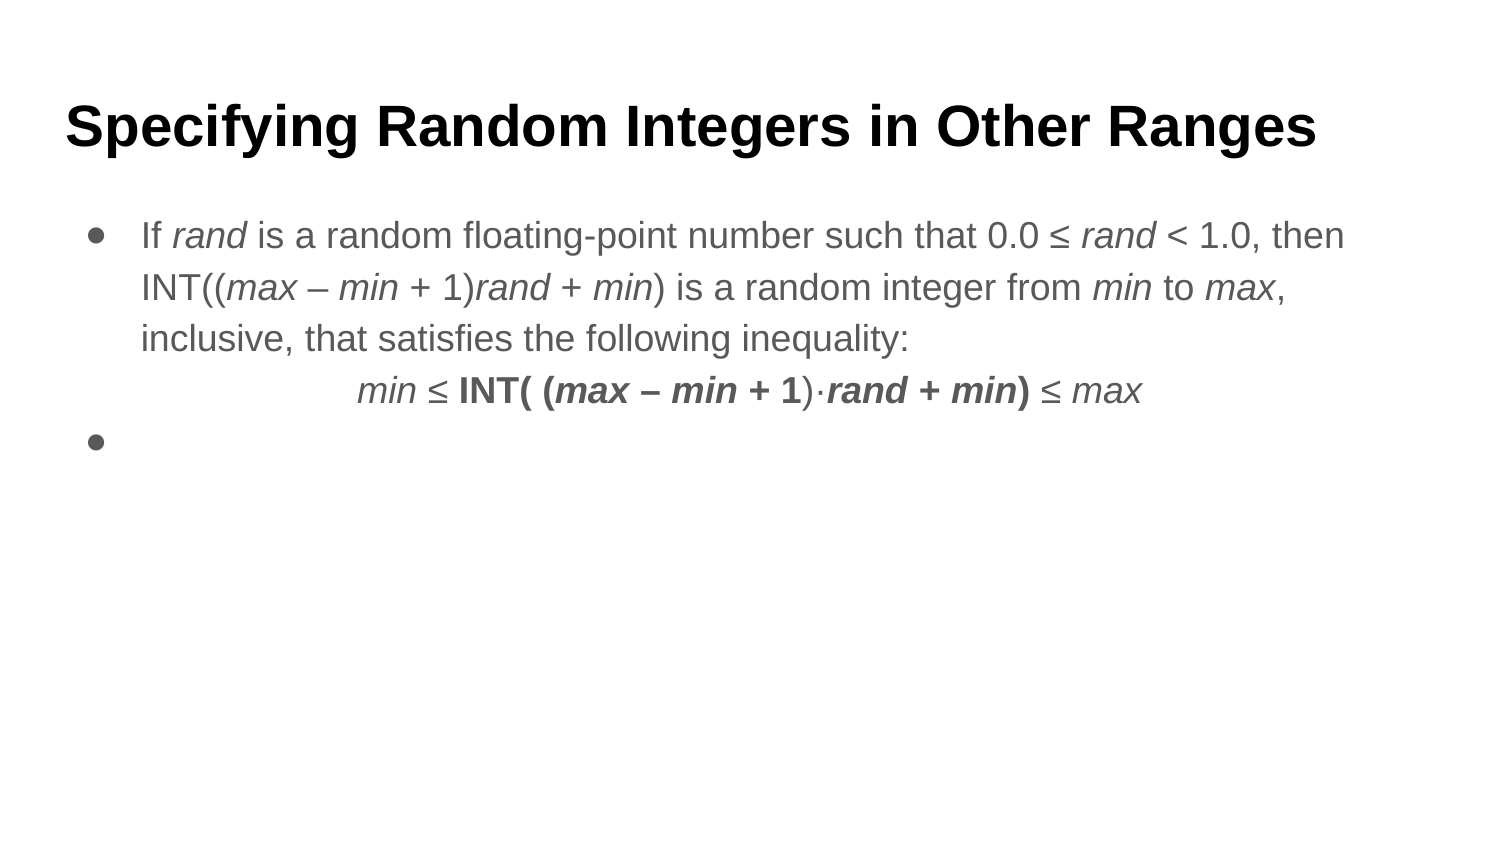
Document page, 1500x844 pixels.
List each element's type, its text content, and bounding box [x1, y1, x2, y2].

text_box If rand is a random floating-point number such that 0.0 ≤ rand < 1.0, then INT((max – min + 1)rand + min) is a random integer from min to max, inclusive, that satisfies the following inequality: min ≤ INT( (max – min + 1)·rand + min) ≤ max [51, 188, 1449, 750]
text_box Specifying Random Integers in Other Ranges [51, 72, 1449, 167]
